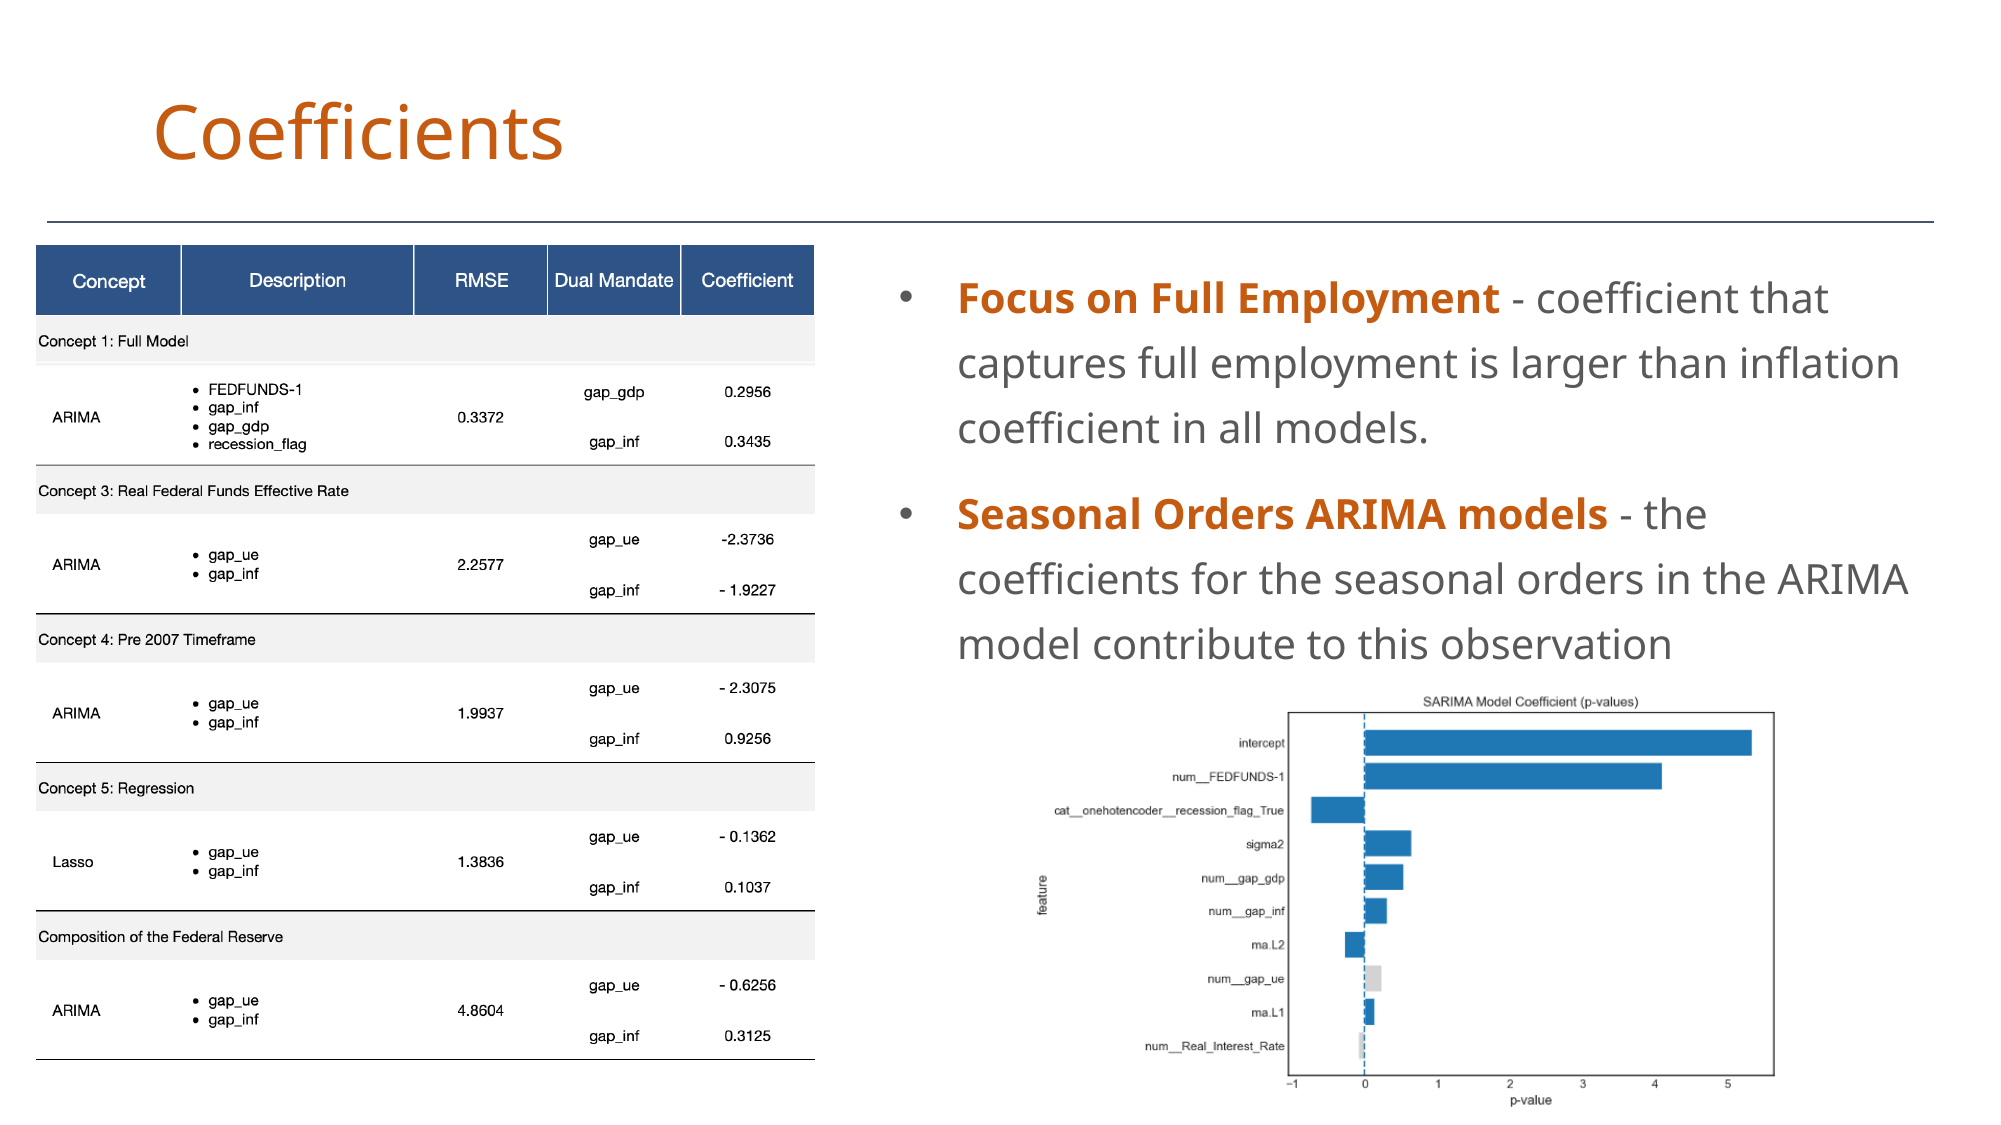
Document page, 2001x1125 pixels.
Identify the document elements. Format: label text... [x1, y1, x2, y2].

picture [1029, 689, 1782, 1114]
picture [24, 235, 821, 1077]
title Coefficients [137, 59, 1863, 211]
list Focus on Full Employment - coefficient that captures full employment is larger than inflation coefficient in all models. Seasonal Orders ARIMA models - the coefficients for the seasonal orders in the ARIMA model contribute to this observation [867, 249, 1944, 1066]
